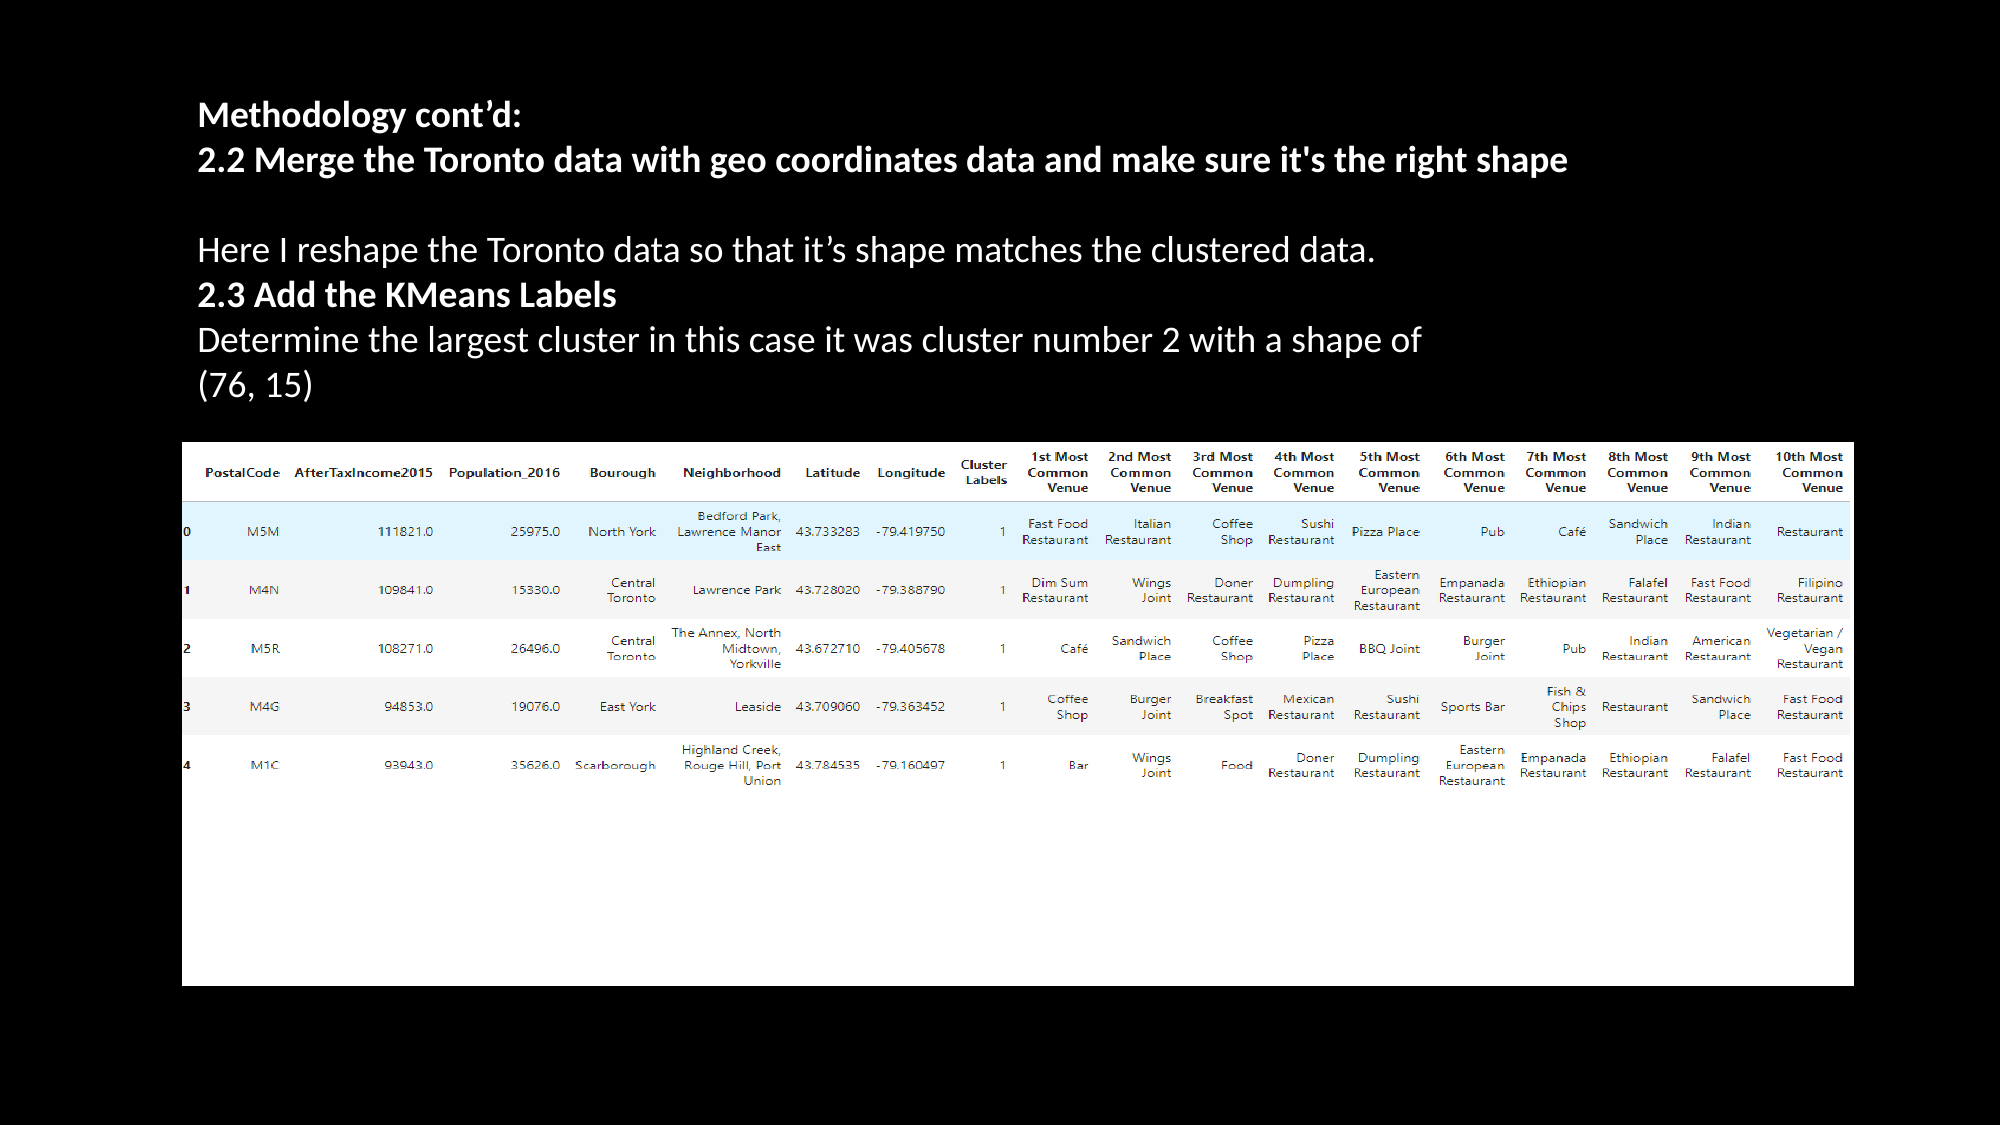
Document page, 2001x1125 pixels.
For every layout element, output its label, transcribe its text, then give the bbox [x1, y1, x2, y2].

text_box Methodology cont’d: 2.2 Merge the Toronto data with geo coordinates data and make sure it's the right shape Here I reshape the Toronto data so that it’s shape matches the clustered data. 2.3 Add the KMeans Labels Determine the largest cluster in this case it was cluster number 2 with a shape of (76, 15) [182, 82, 1818, 442]
picture [182, 442, 1854, 986]
